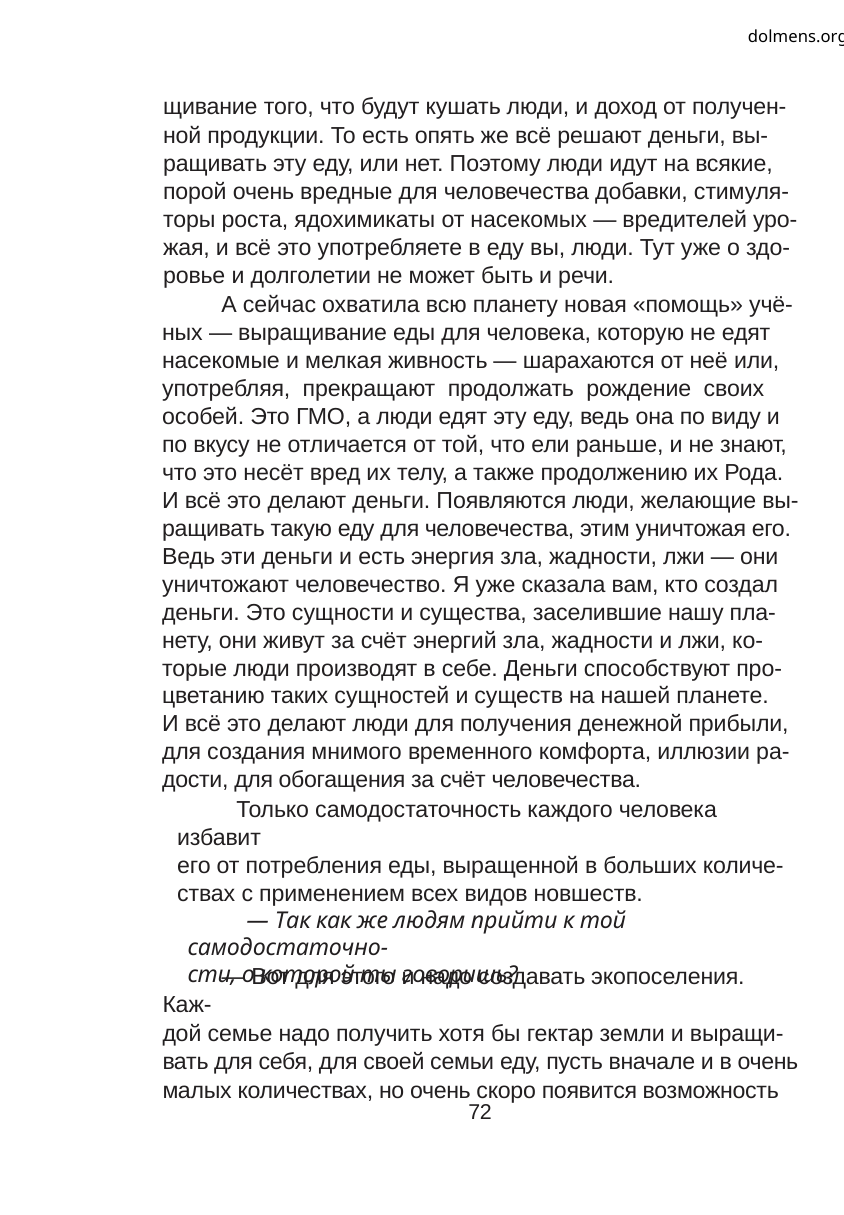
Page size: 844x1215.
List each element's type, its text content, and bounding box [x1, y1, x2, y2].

text_box А сейчас охватила всю планету новая «помощь» учё- ных — выращивание еды для человека, которую не едят насекомые и мелкая живность — шарахаются от неё или, употребляя, прекращают продолжать рождение своих особей. Это ГМО, а люди едят эту еду, ведь она по виду и по вкусу не отличается от той, что ели раньше, и не знают, что это несёт вред их телу, а также продолжению их Рода. И всё это делают деньги. Появляются люди, желающие вы- ращивать такую еду для человечества, этим уничтожая его. Ведь эти деньги и есть энергия зла, жадности, лжи — они уничтожают человечество. Я уже сказала вам, кто создал деньги. Это сущности и существа, заселившие нашу пла- нету, они живут за счёт энергий зла, жадности и лжи, ко- торые люди производят в себе. Деньги способствуют про- цветанию таких сущностей и существ на нашей планете. И всё это делают люди для получения денежной прибыли, для создания мнимого временного комфорта, иллюзии ра- дости, для обогащения за счёт человечества. [162, 289, 799, 821]
text_box dolmens.org [747, 27, 844, 66]
text_box Только самодостаточность каждого человека избавит его от потребления еды, выращенной в больших количе- ствах с применением всех видов новшеств. [177, 793, 784, 907]
text_box — Вот для этого и надо создавать экопоселения. Каж- дой семье надо получить хотя бы гектар земли и выращи- вать для себя, для своей семьи еду, пусть вначале и в очень малых количествах, но очень скоро появится возможность [162, 960, 798, 1103]
text_box щивание того, что будут кушать люди, и доход от получен- ной продукции. То есть опять же всё решают деньги, вы- ращивать эту еду, или нет. Поэтому люди идут на всякие, порой очень вредные для человечества добавки, стимуля- торы роста, ядохимикаты от насекомых — вредителей уро- жая, и всё это употребляете в еду вы, люди. Тут уже о здо- ровье и долголетии не может быть и речи. [163, 91, 798, 289]
text_box 72 [468, 1097, 493, 1151]
text_box — Так как же людям прийти к той самодостаточно- сти, о которой ты говоришь? [187, 906, 773, 960]
